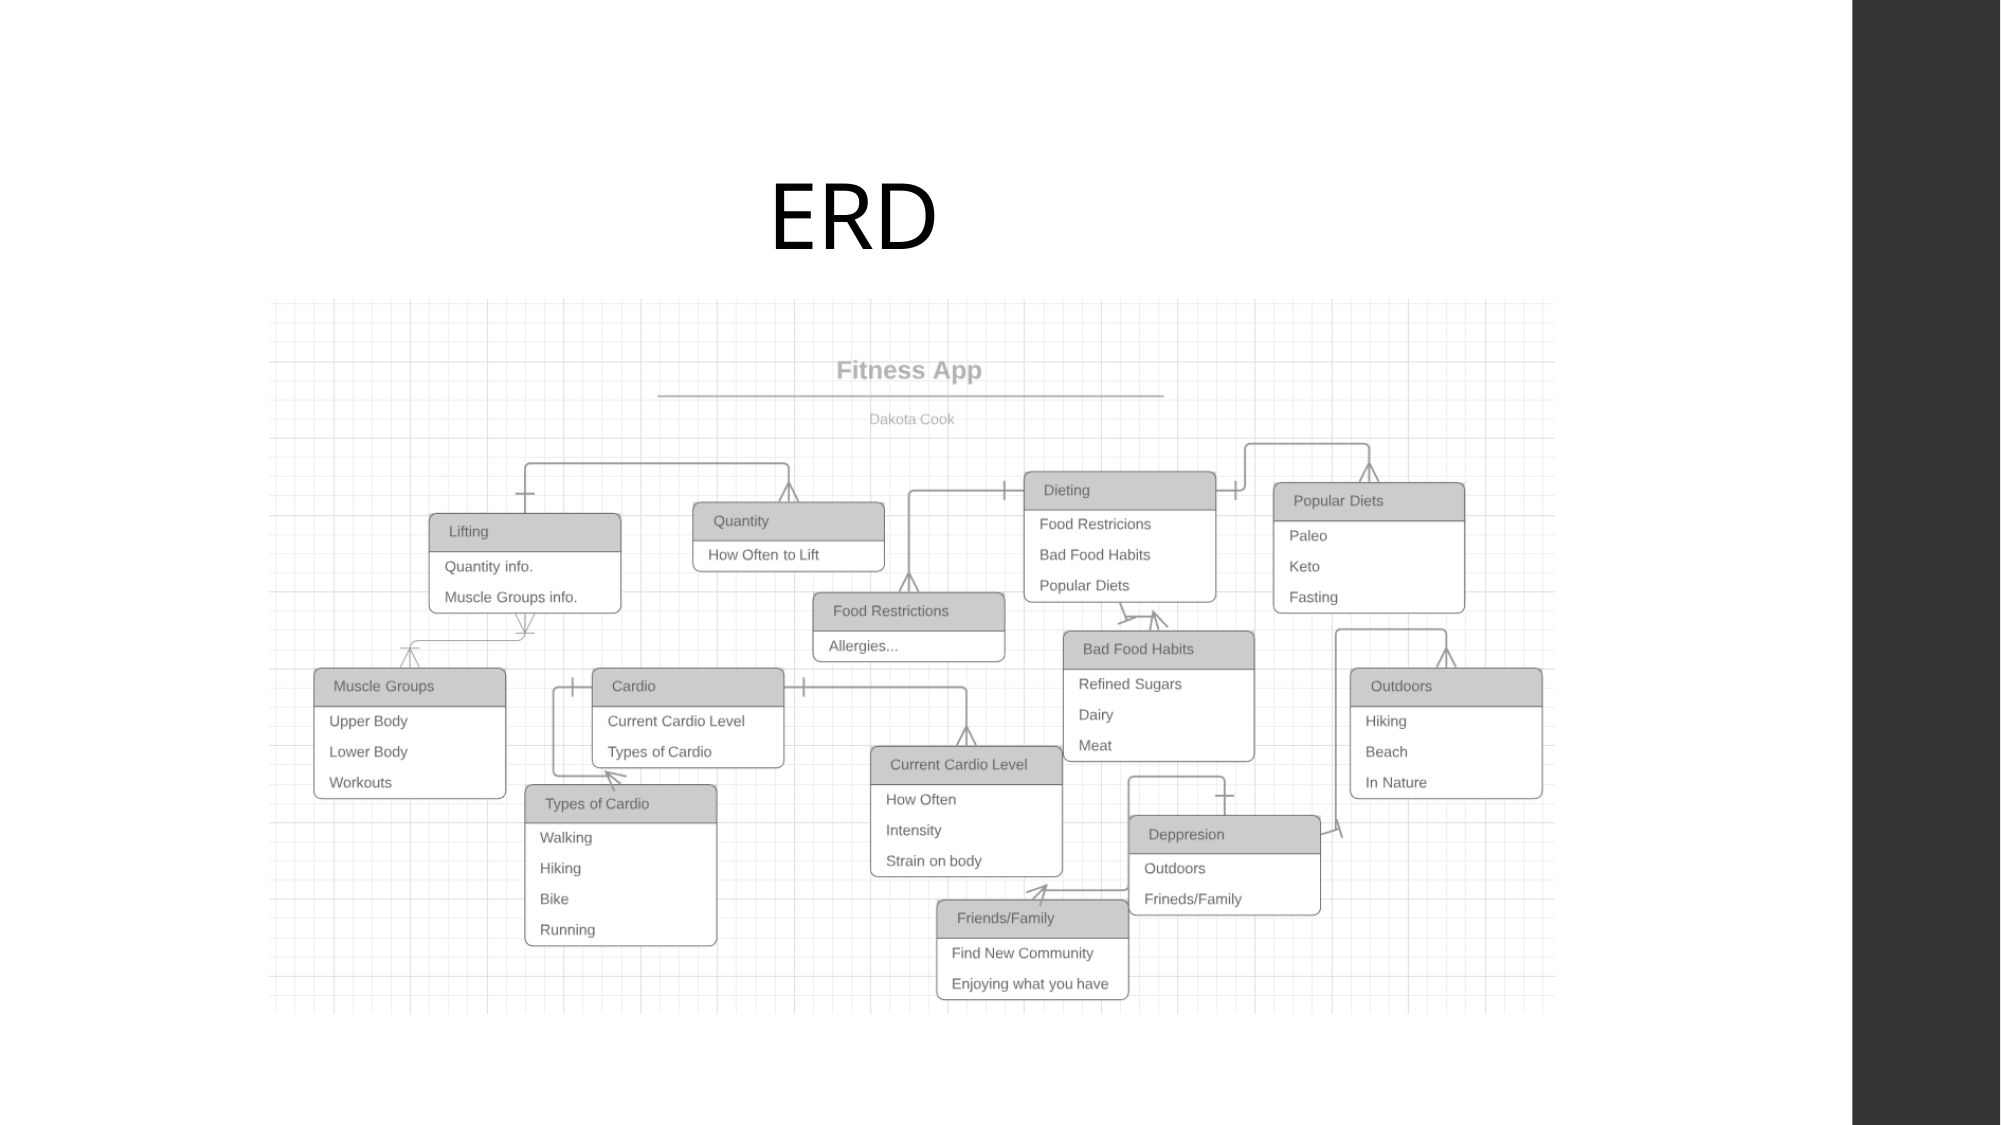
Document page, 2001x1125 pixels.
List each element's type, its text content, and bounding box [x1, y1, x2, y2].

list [269, 299, 1555, 1015]
title ERD [206, 60, 1797, 278]
